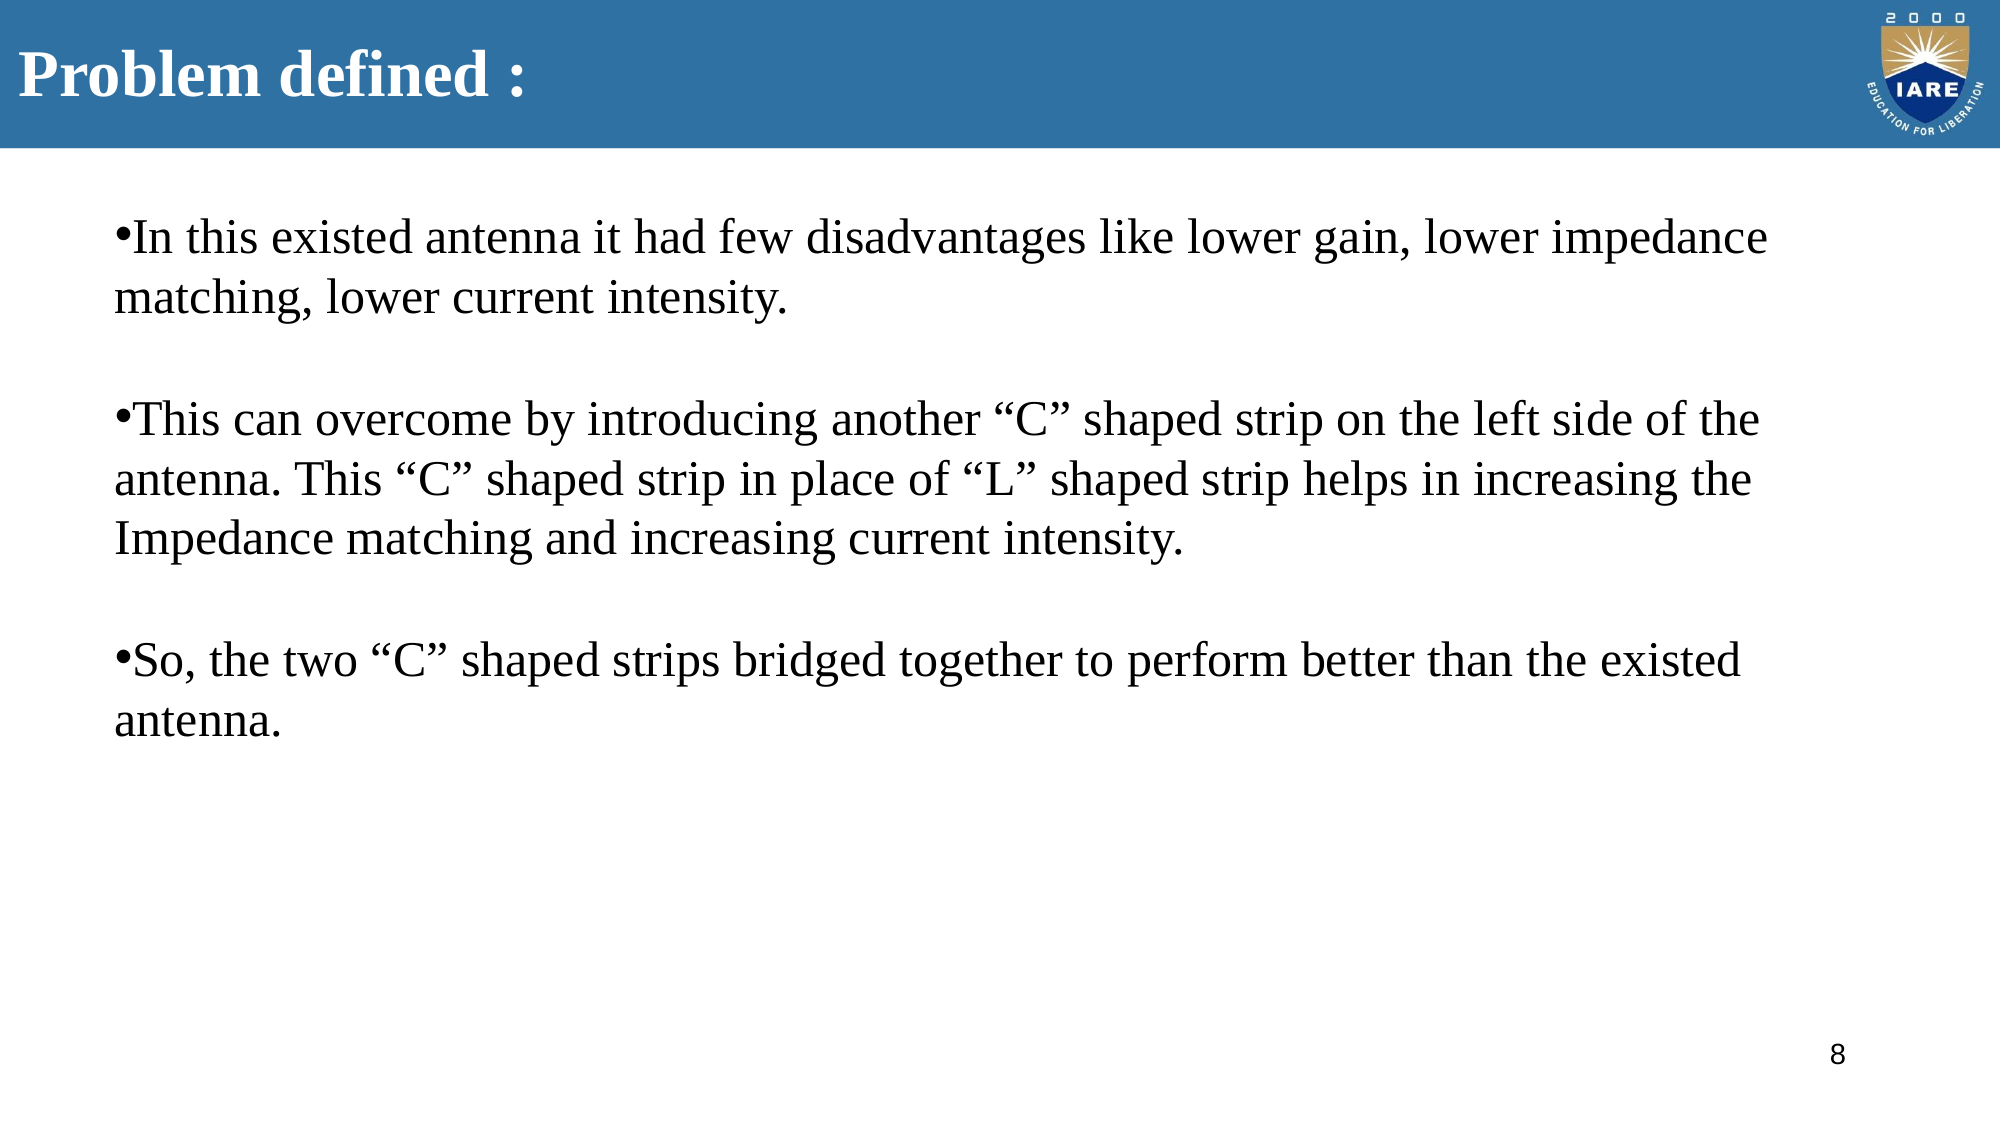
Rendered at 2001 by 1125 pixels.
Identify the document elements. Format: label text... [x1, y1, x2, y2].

picture [1858, 6, 1992, 143]
list In this existed antenna it had few disadvantages like lower gain, lower impedance matching, lower current intensity. This can overcome by introducing another “C” shaped strip on the left side of the antenna. This “C” shaped strip in place of “L” shaped strip helps in increasing the Impedance matching and increasing current intensity. So, the two “C” shaped strips bridged together to perform better than the existed antenna. [99, 196, 1900, 1043]
title Problem defined : [3, 22, 1804, 149]
slide_number 8 [1815, 1027, 2000, 1088]
